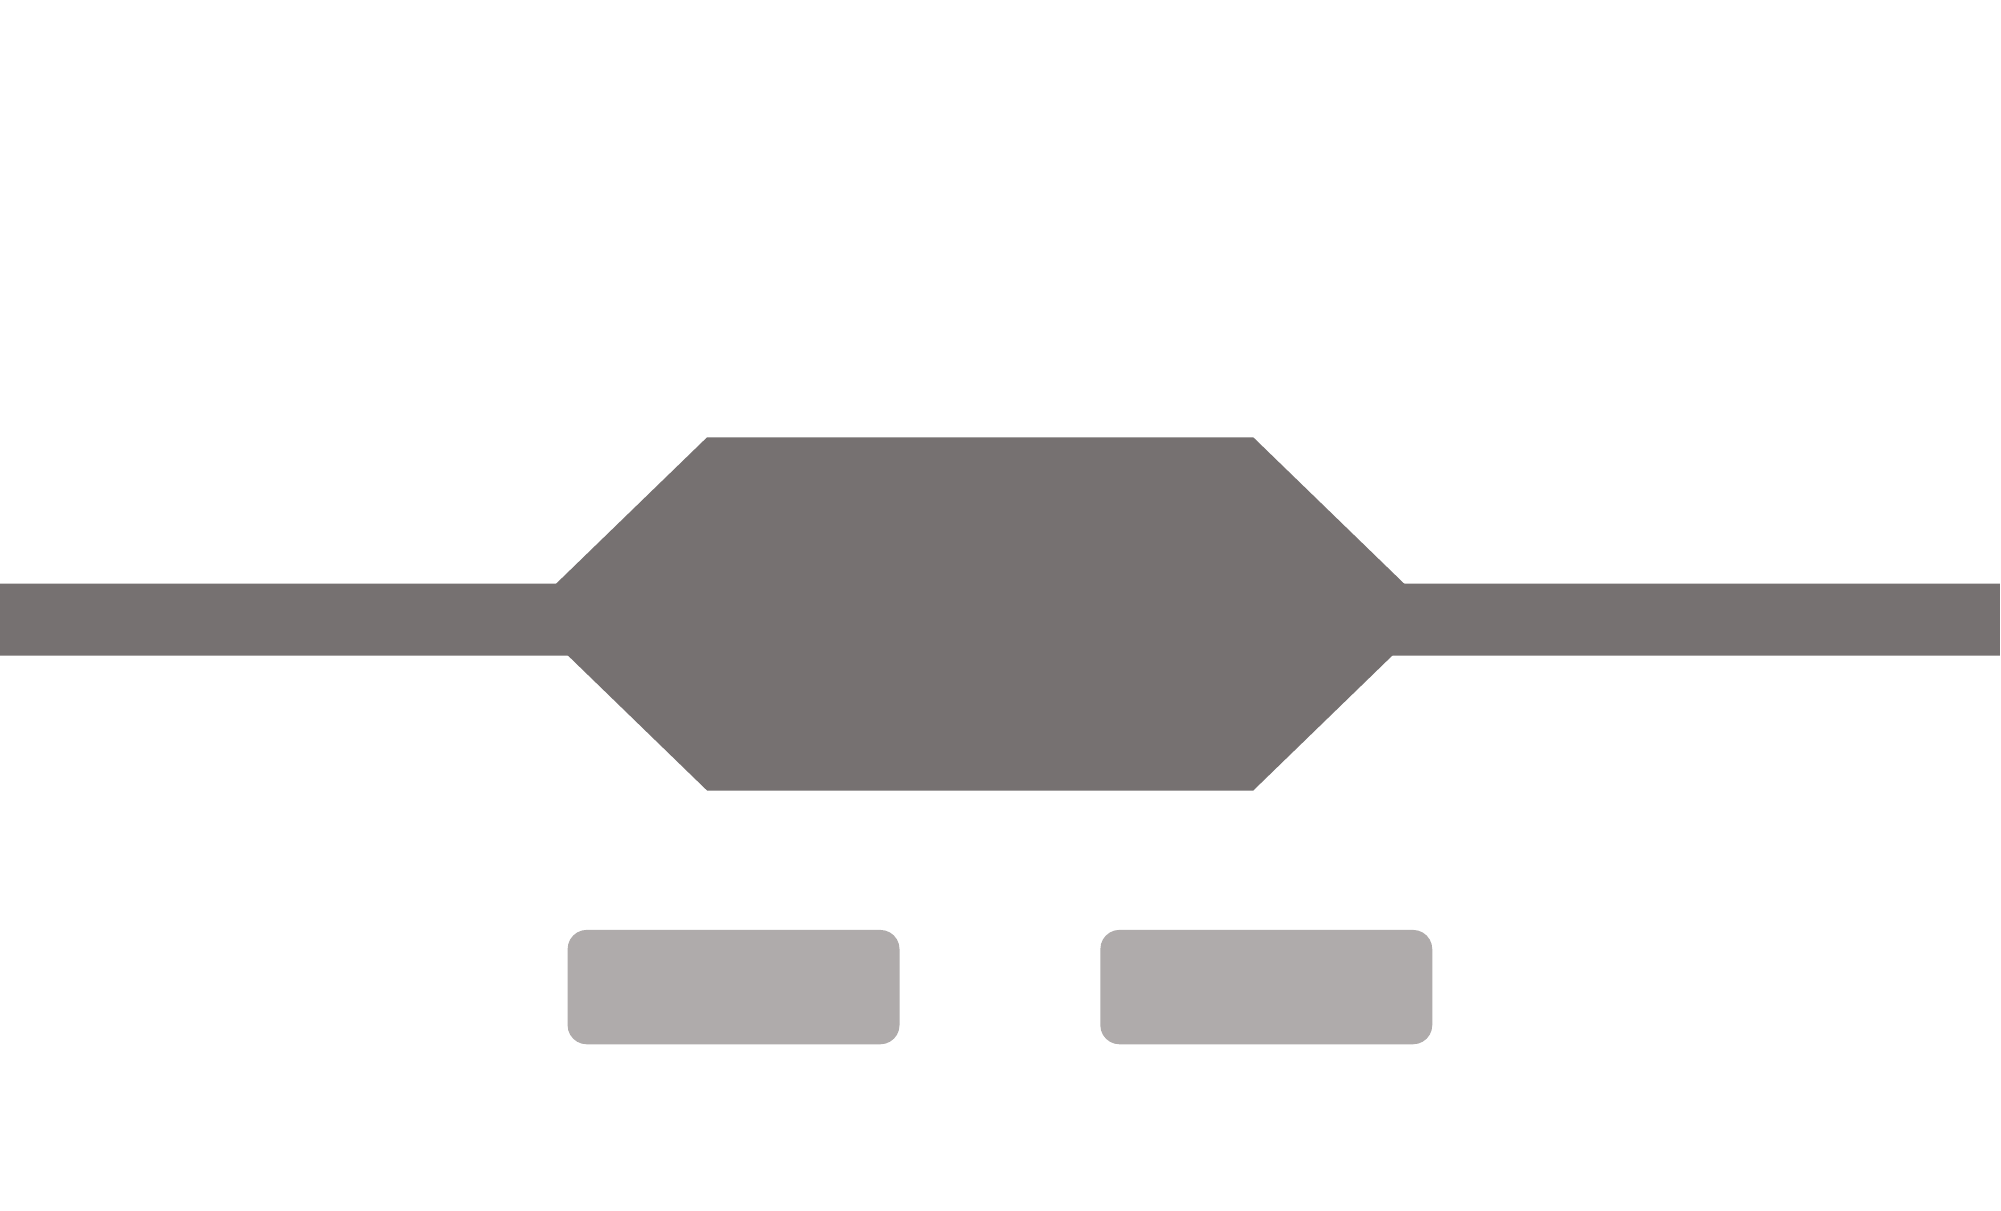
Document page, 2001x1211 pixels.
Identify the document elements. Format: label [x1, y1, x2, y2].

text_box [523, 436, 1437, 792]
text_box [1394, 583, 2000, 657]
text_box [566, 928, 901, 1046]
text_box [0, 583, 566, 657]
text_box [1099, 928, 1434, 1046]
